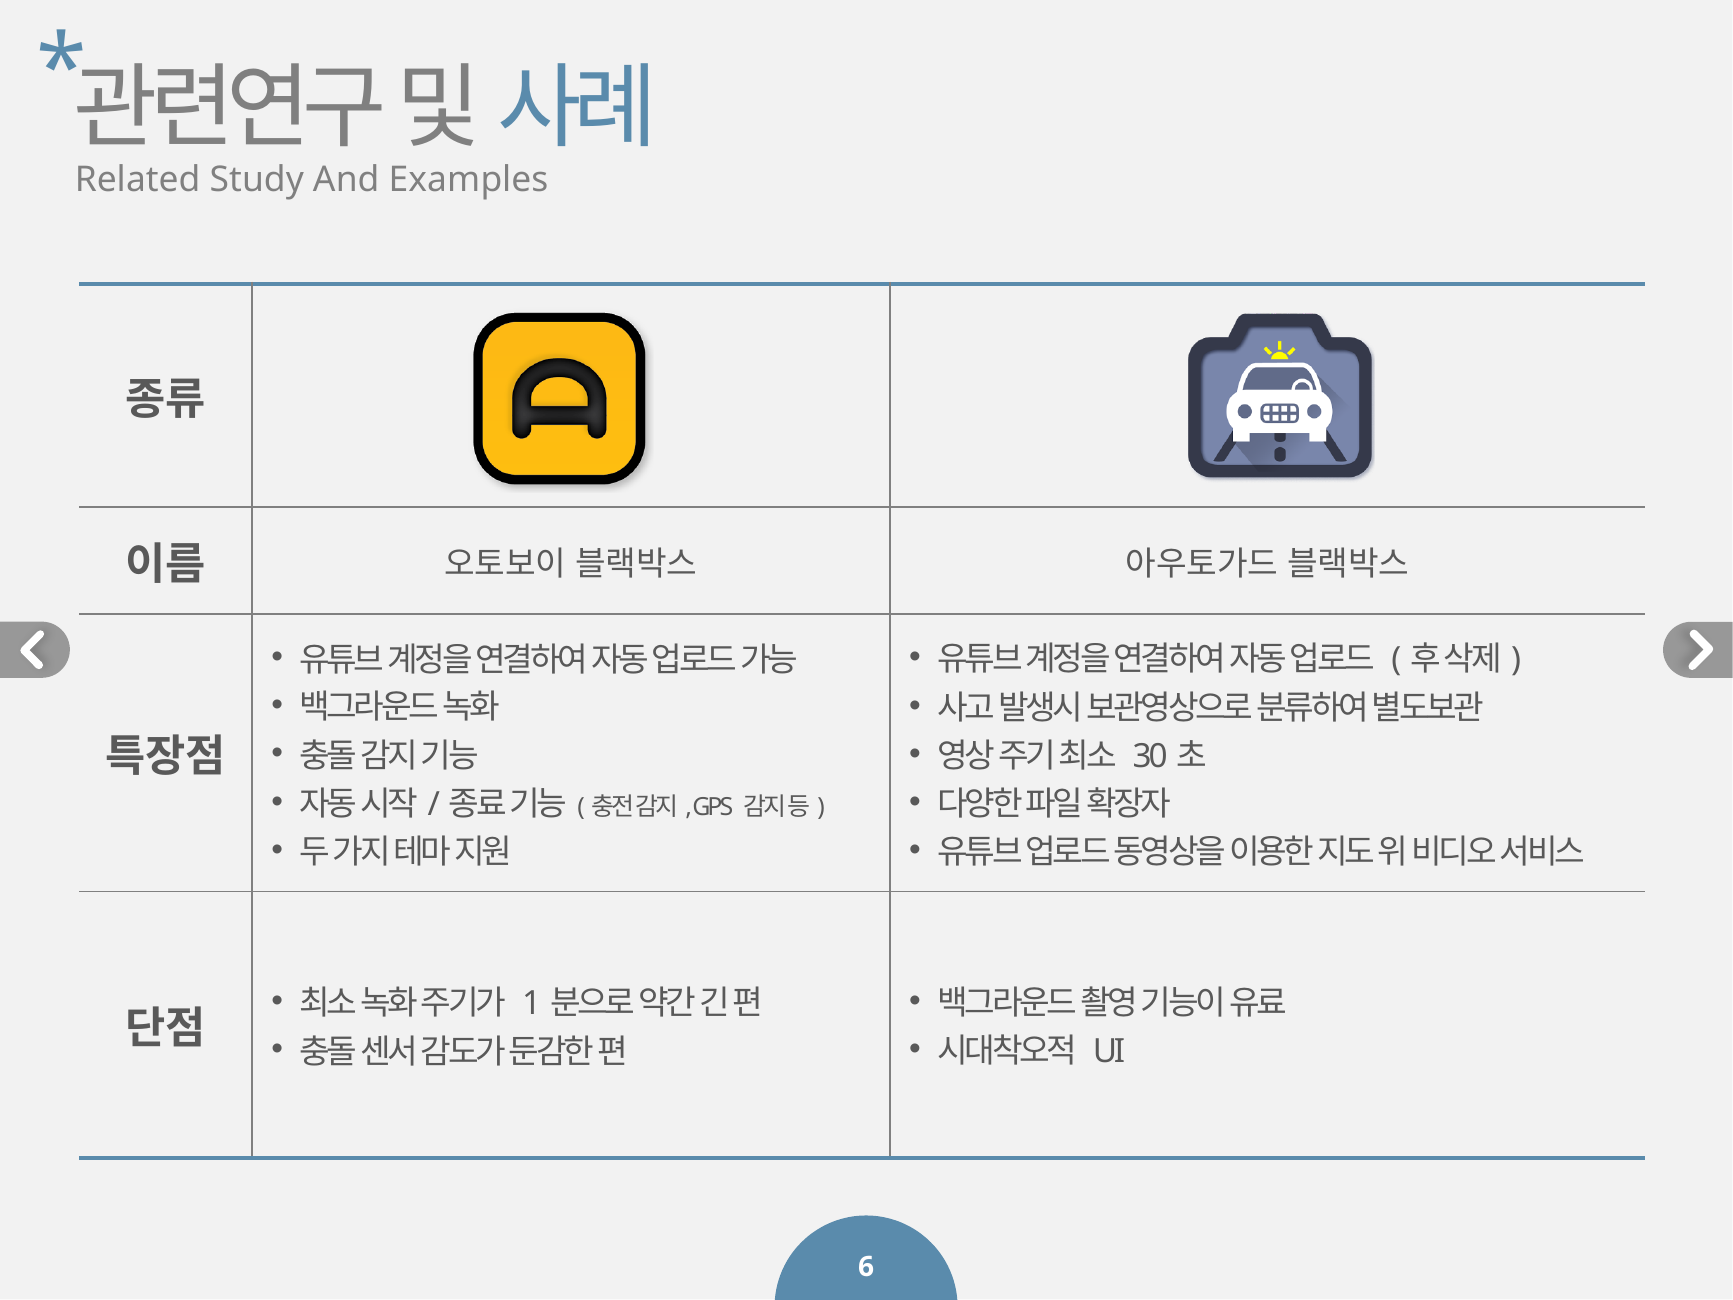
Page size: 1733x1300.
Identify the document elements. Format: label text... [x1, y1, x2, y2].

table_cell 최소 녹화 주기가 1분으로 약간 긴 편 충돌 센서 감도가 둔감한 편 [253, 892, 889, 1156]
list Related Study And Examples [74, 157, 1156, 198]
list 관련연구 및 사례 [73, 57, 1156, 148]
table_cell 백그라운드 촬영 기능이 유료 시대착오적 UI [891, 892, 1645, 1156]
table_cell 특장점 [79, 689, 251, 891]
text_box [0, 621, 1733, 679]
table_cell 단점 [79, 892, 251, 1156]
text_box * [36, 23, 96, 102]
table_header 종류 [79, 286, 251, 506]
table_cell 유튜브 계정을 연결하여 자동 업로드 가능 백그라운드 녹화 충돌 감지 기능 자동 시작/종료 기능(충전 감지, GPS 감지 등) 두 가지 테마 지원 [253, 689, 889, 891]
table_header [891, 286, 1645, 506]
table_cell 이름 [79, 508, 251, 613]
table_cell 오토보이 블랙박스 [253, 508, 889, 613]
table_cell 유튜브 계정을 연결하여 자동 업로드 (후 삭제) 사고 발생시 보관영상으로 분류하여 별도보관 영상 주기 최소 30초 다양한 파일 확장자 유튜브 업로드 동영상을 이용한 지도 위 비디오 서비스 [891, 689, 1645, 891]
picture [464, 303, 654, 494]
table_cell 특장점 [79, 615, 251, 621]
table_cell 아우토가드 블랙박스 [891, 508, 1645, 613]
table_header [253, 286, 889, 506]
table_cell 유튜브 계정을 연결하여 자동 업로드 (후 삭제) 사고 발생시 보관영상으로 분류하여 별도보관 영상 주기 최소 30초 다양한 파일 확장자 유튜브 업로드 동영상을 이용한 지도 위 비디오 서비스 [891, 615, 1645, 621]
picture [1184, 303, 1375, 494]
table_cell 유튜브 계정을 연결하여 자동 업로드 가능 백그라운드 녹화 충돌 감지 기능 자동 시작/종료 기능(충전 감지, GPS 감지 등) 두 가지 테마 지원 [253, 615, 889, 621]
